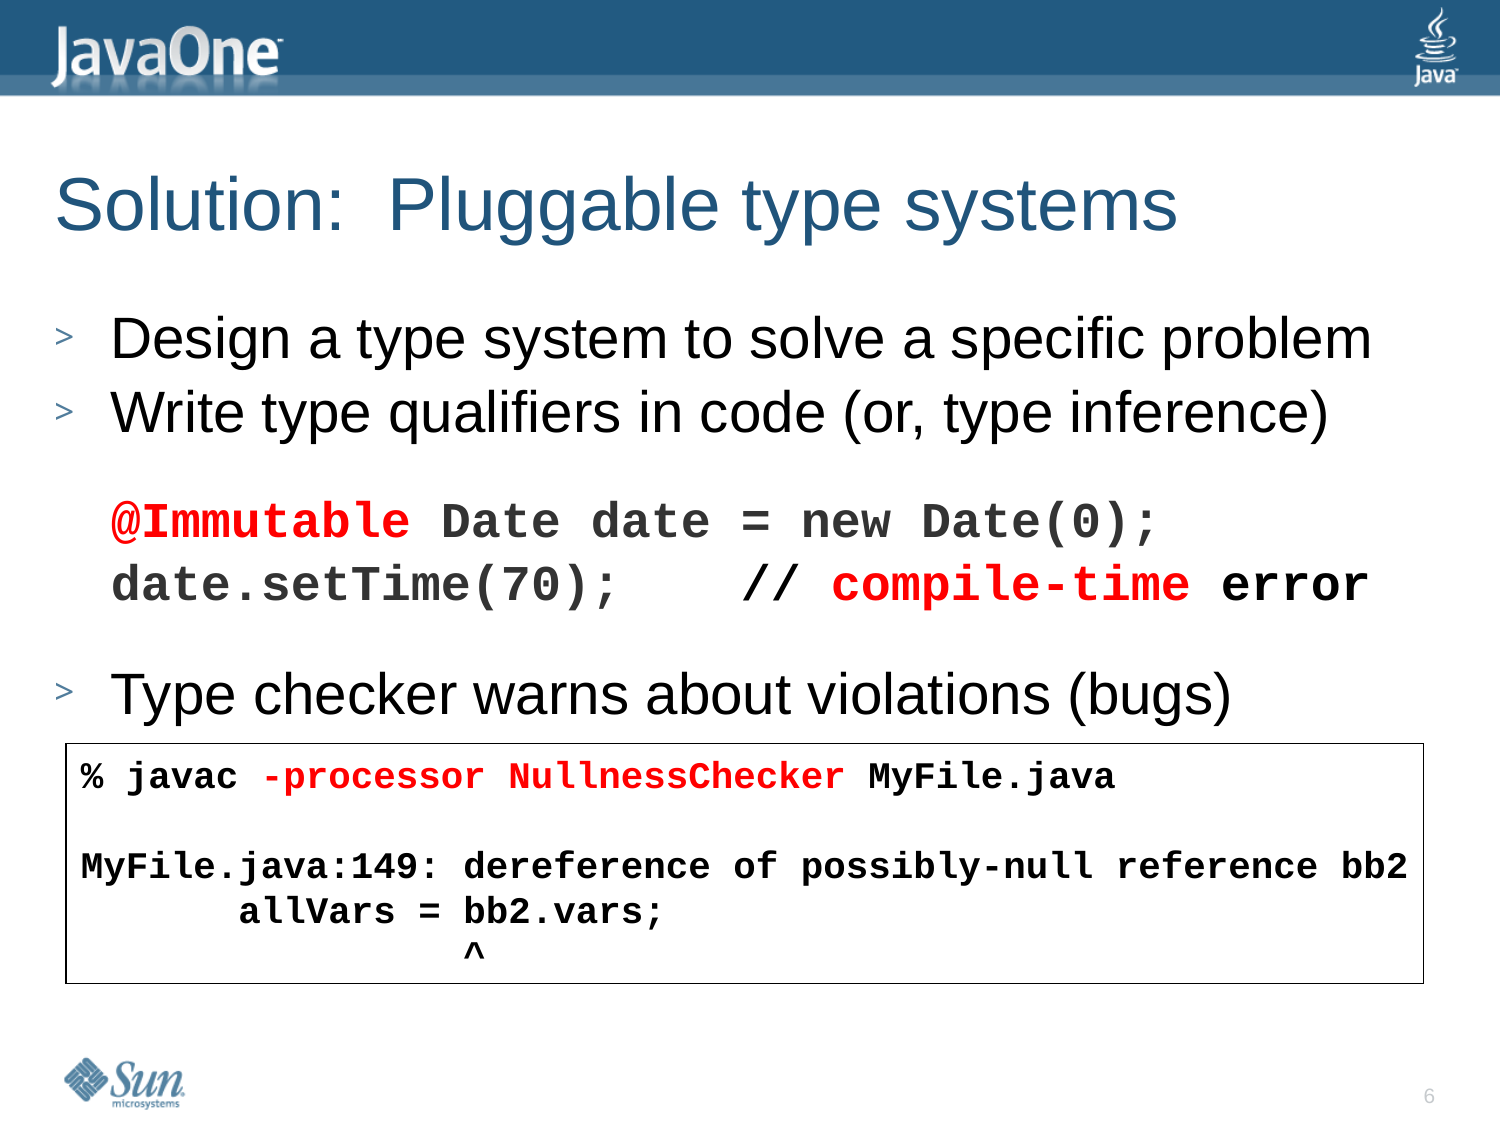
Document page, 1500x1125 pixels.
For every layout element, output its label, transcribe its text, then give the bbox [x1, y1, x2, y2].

slide_number 6 [1099, 1074, 1451, 1103]
text_box % javac -processor NullnessChecker MyFile.java MyFile.java:149: dereference of possibly-null reference bb2 allVars = bb2.vars; ^ [66, 743, 1424, 984]
list Design a type system to solve a specific problem Write type qualifiers in code (or, type inference) @Immutable Date date = new Date(0); date.setTime(70); // compile-time error Type checker warns about violations (bugs) [39, 300, 1431, 1048]
picture [0, 0, 1500, 1125]
title Solution: Pluggable type systems [39, 112, 1431, 300]
